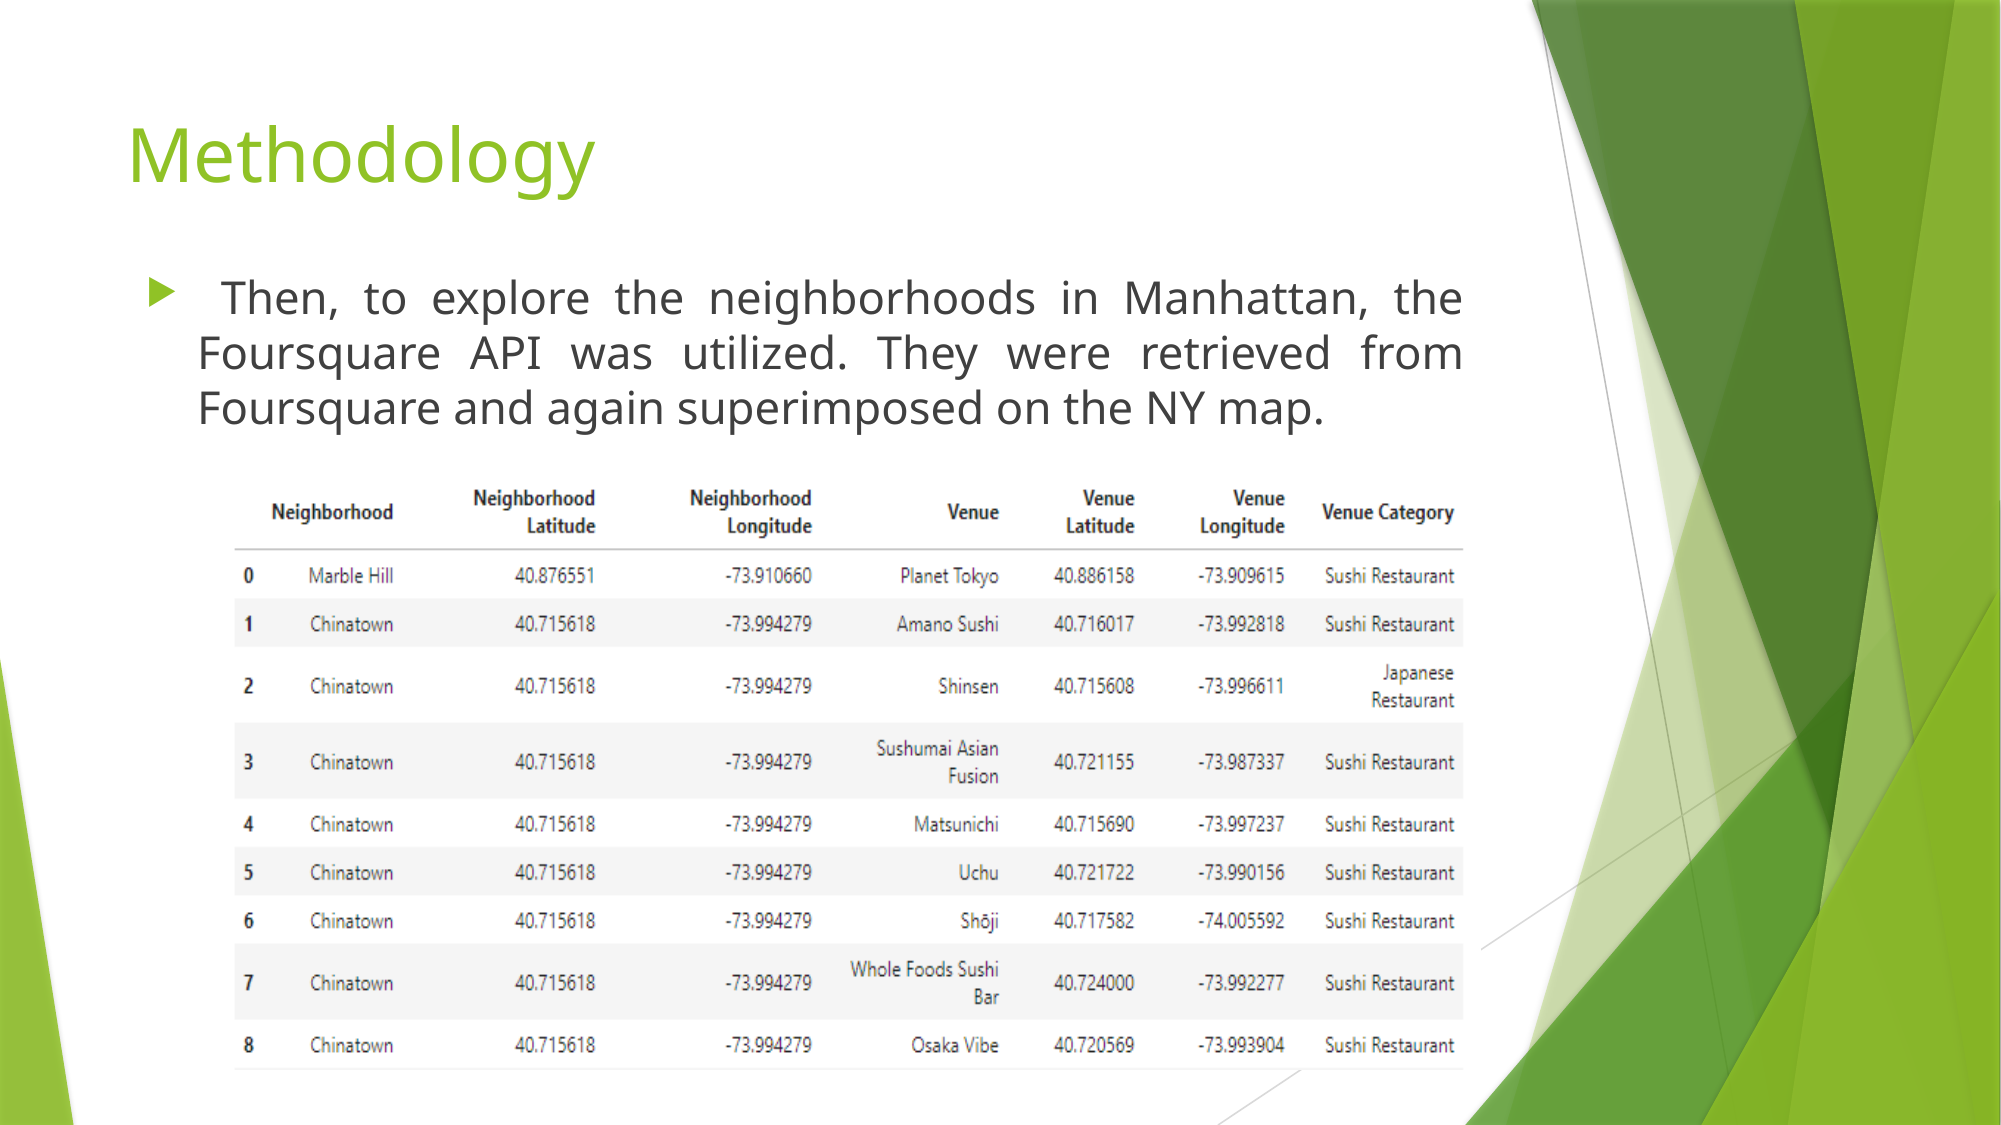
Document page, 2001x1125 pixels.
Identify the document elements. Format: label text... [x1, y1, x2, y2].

list Then, to explore the neighborhoods in Manhattan, the Foursquare API was utilized. They were retrieved from Foursquare and again superimposed on the NY map. [130, 262, 1481, 479]
title Methodology [111, 99, 1522, 317]
picture [232, 478, 1481, 1071]
